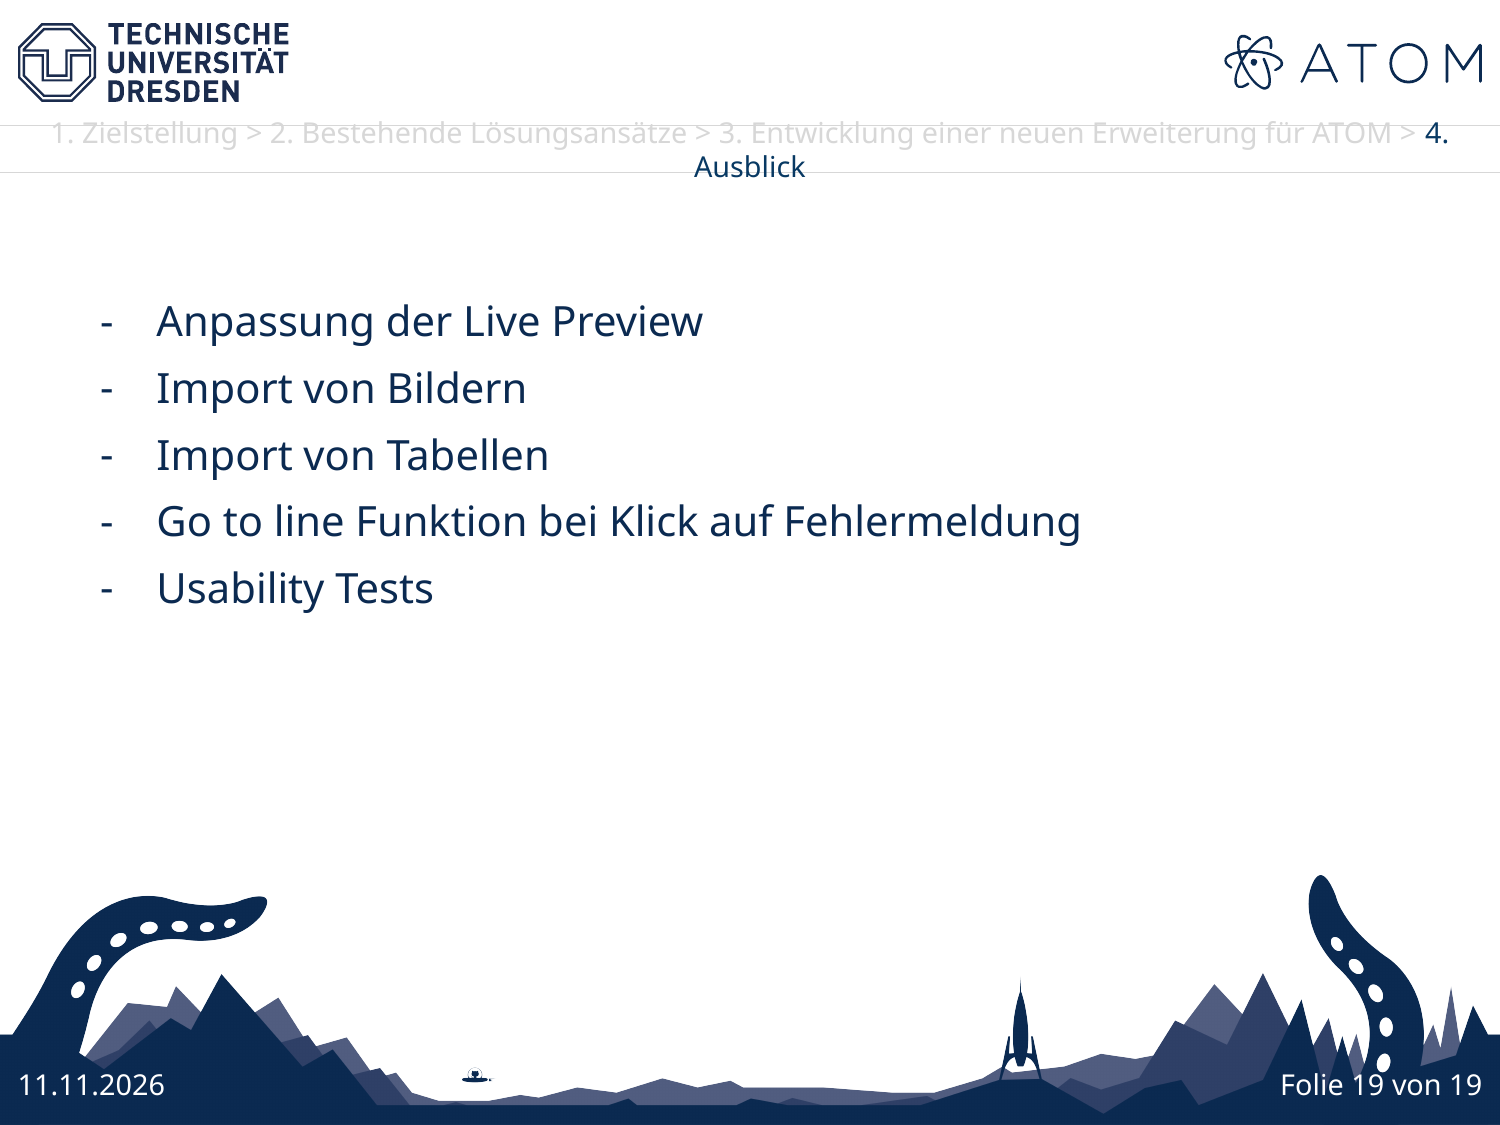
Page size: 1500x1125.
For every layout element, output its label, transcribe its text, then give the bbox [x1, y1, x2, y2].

list Anpassung der Live Preview Import von Bildern Import von Tabellen Go to line Funktion bei Klick auf Fehlermeldung Usability Tests [100, 290, 1398, 835]
picture [0, 875, 1500, 1125]
slide_number Folie 19 von 19 [1222, 1064, 1483, 1106]
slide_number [17, 1064, 278, 1106]
